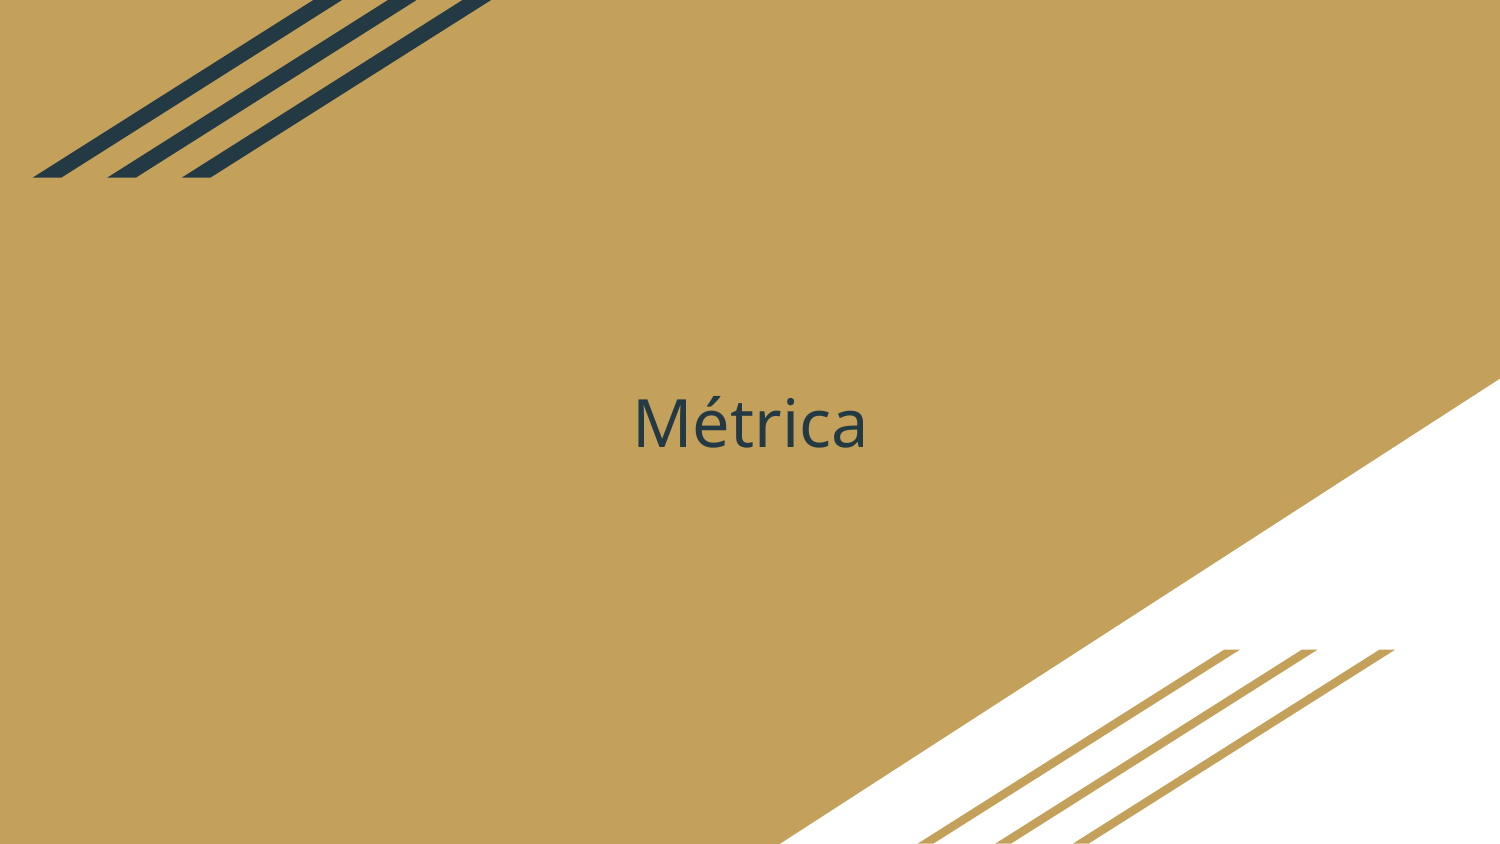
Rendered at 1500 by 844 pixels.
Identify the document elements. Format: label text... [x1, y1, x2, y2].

title Métrica [309, 286, 1192, 557]
